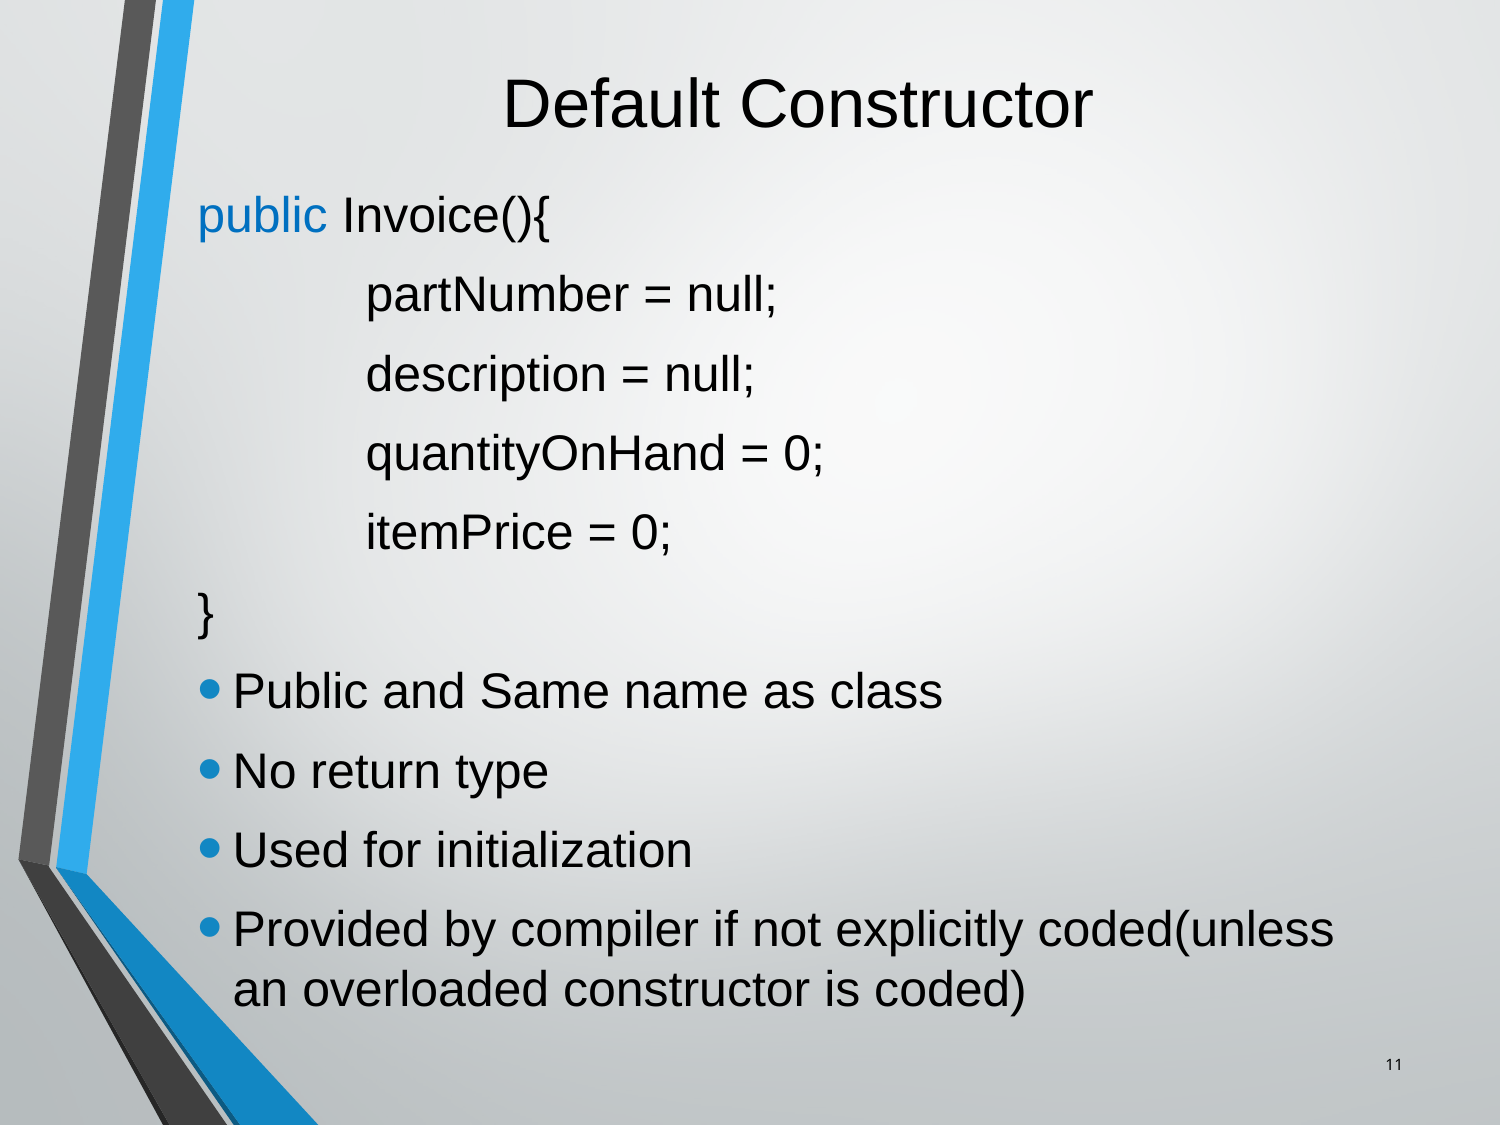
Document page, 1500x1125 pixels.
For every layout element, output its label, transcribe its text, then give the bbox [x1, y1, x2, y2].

title Default Constructor [182, 37, 1416, 163]
list public Invoice(){ partNumber = null; description = null; quantityOnHand = 0; itemPrice = 0; } Public and Same name as class No return type Used for initialization Provided by compiler if not explicitly coded(unless an overloaded constructor is coded) [182, 174, 1416, 1025]
slide_number 11 [1350, 1035, 1419, 1096]
